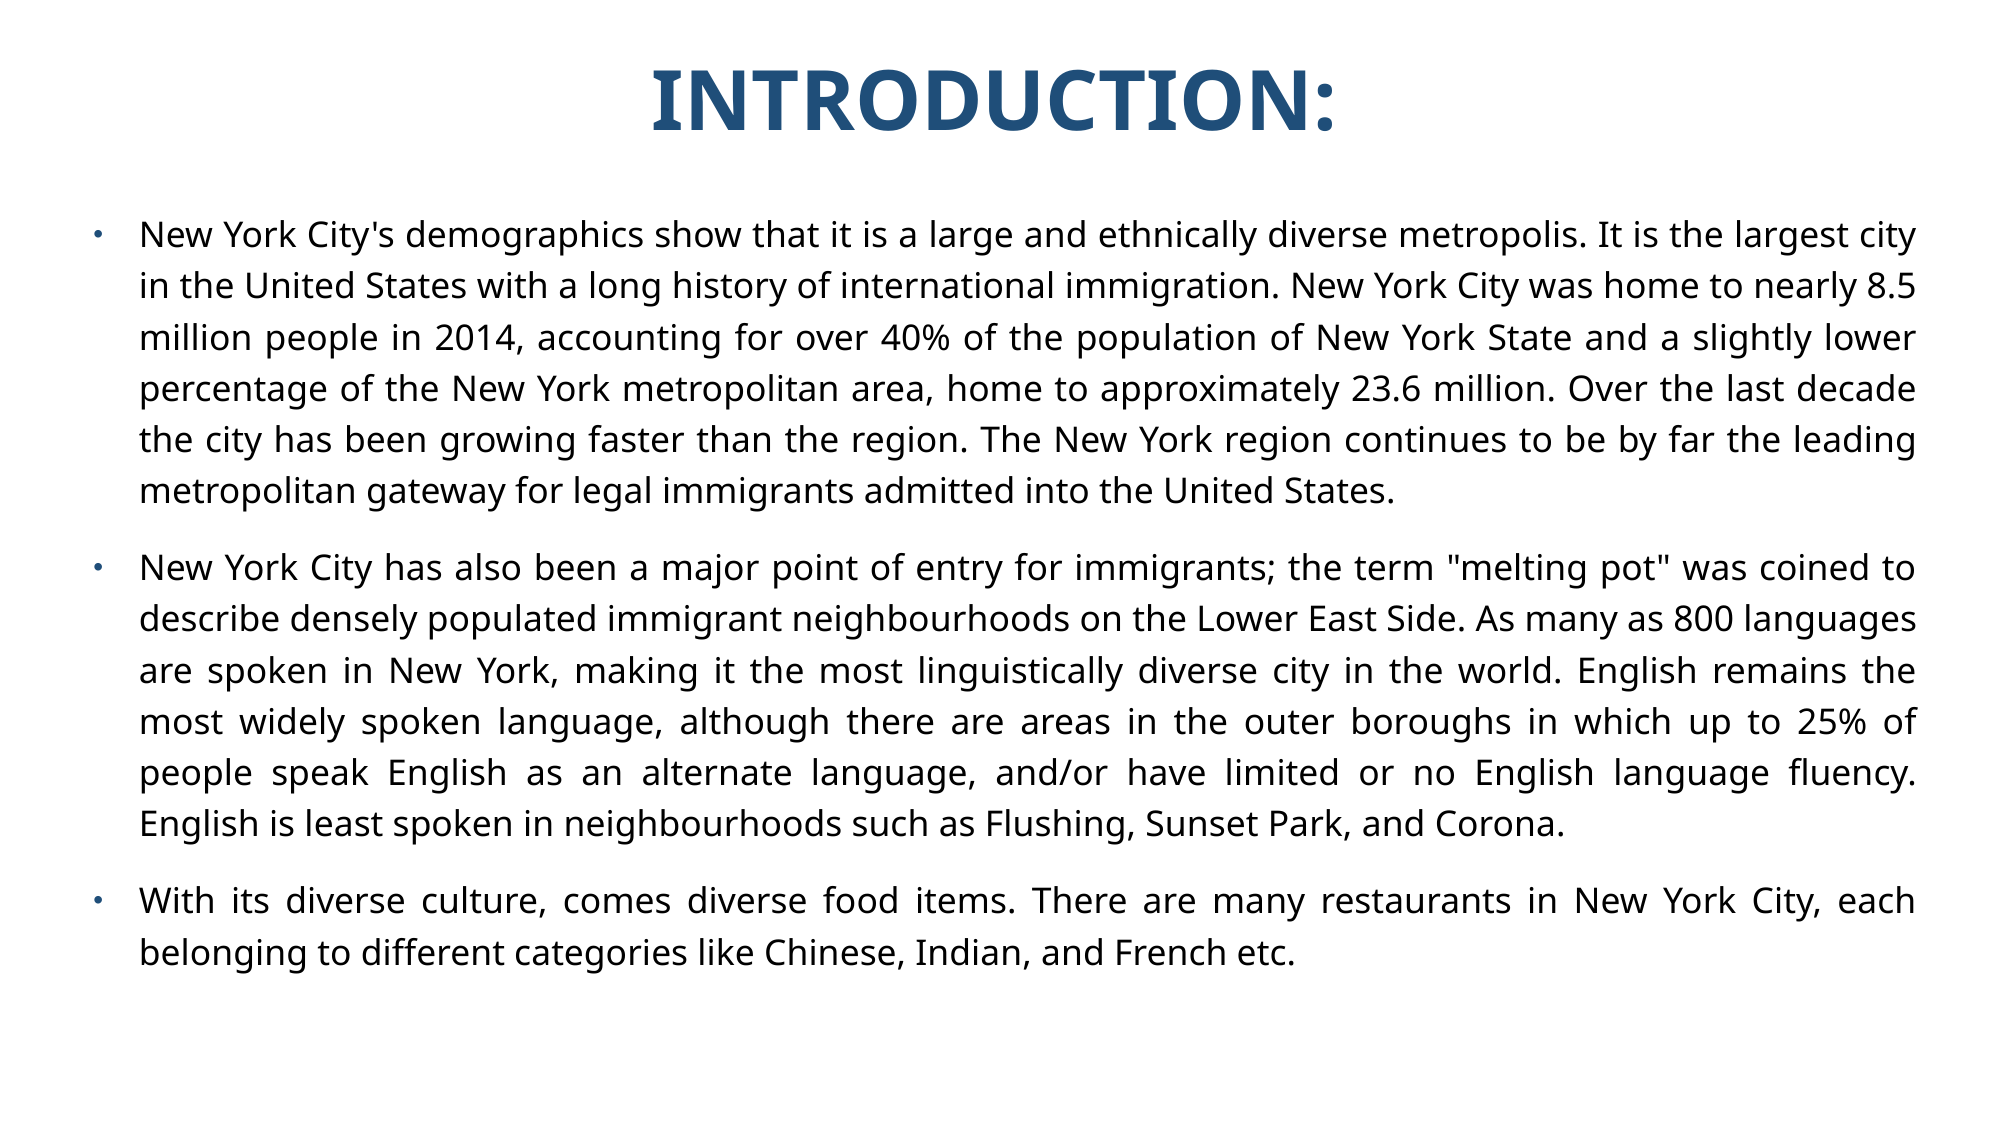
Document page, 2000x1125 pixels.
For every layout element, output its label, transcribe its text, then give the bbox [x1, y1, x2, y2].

title Introduction: [54, 42, 1957, 157]
list New York City's demographics show that it is a large and ethnically diverse metropolis. It is the largest city in the United States with a long history of international immigration. New York City was home to nearly 8.5 million people in 2014, accounting for over 40% of the population of New York State and a slightly lower percentage of the New York metropolitan area, home to approximately 23.6 million. Over the last decade the city has been growing faster than the region. The New York region continues to be by far the leading metropolitan gateway for legal immigrants admitted into the United States. New York City has also been a major point of entry for immigrants; the term "melting pot" was coined to describe densely populated immigrant neighbourhoods on the Lower East Side. As many as 800 languages are spoken in New York, making it the most linguistically diverse city in the world. English remains the most widely spoken language, although there are areas in the outer boroughs in which up to 25% of people speak English as an alternate language, and/or have limited or no English language fluency. English is least spoken in neighbourhoods such as Flushing, Sunset Park, and Corona. With its diverse culture, comes diverse food items. There are many restaurants in New York City, each belonging to different categories like Chinese, Indian, and French etc. [78, 196, 1933, 993]
